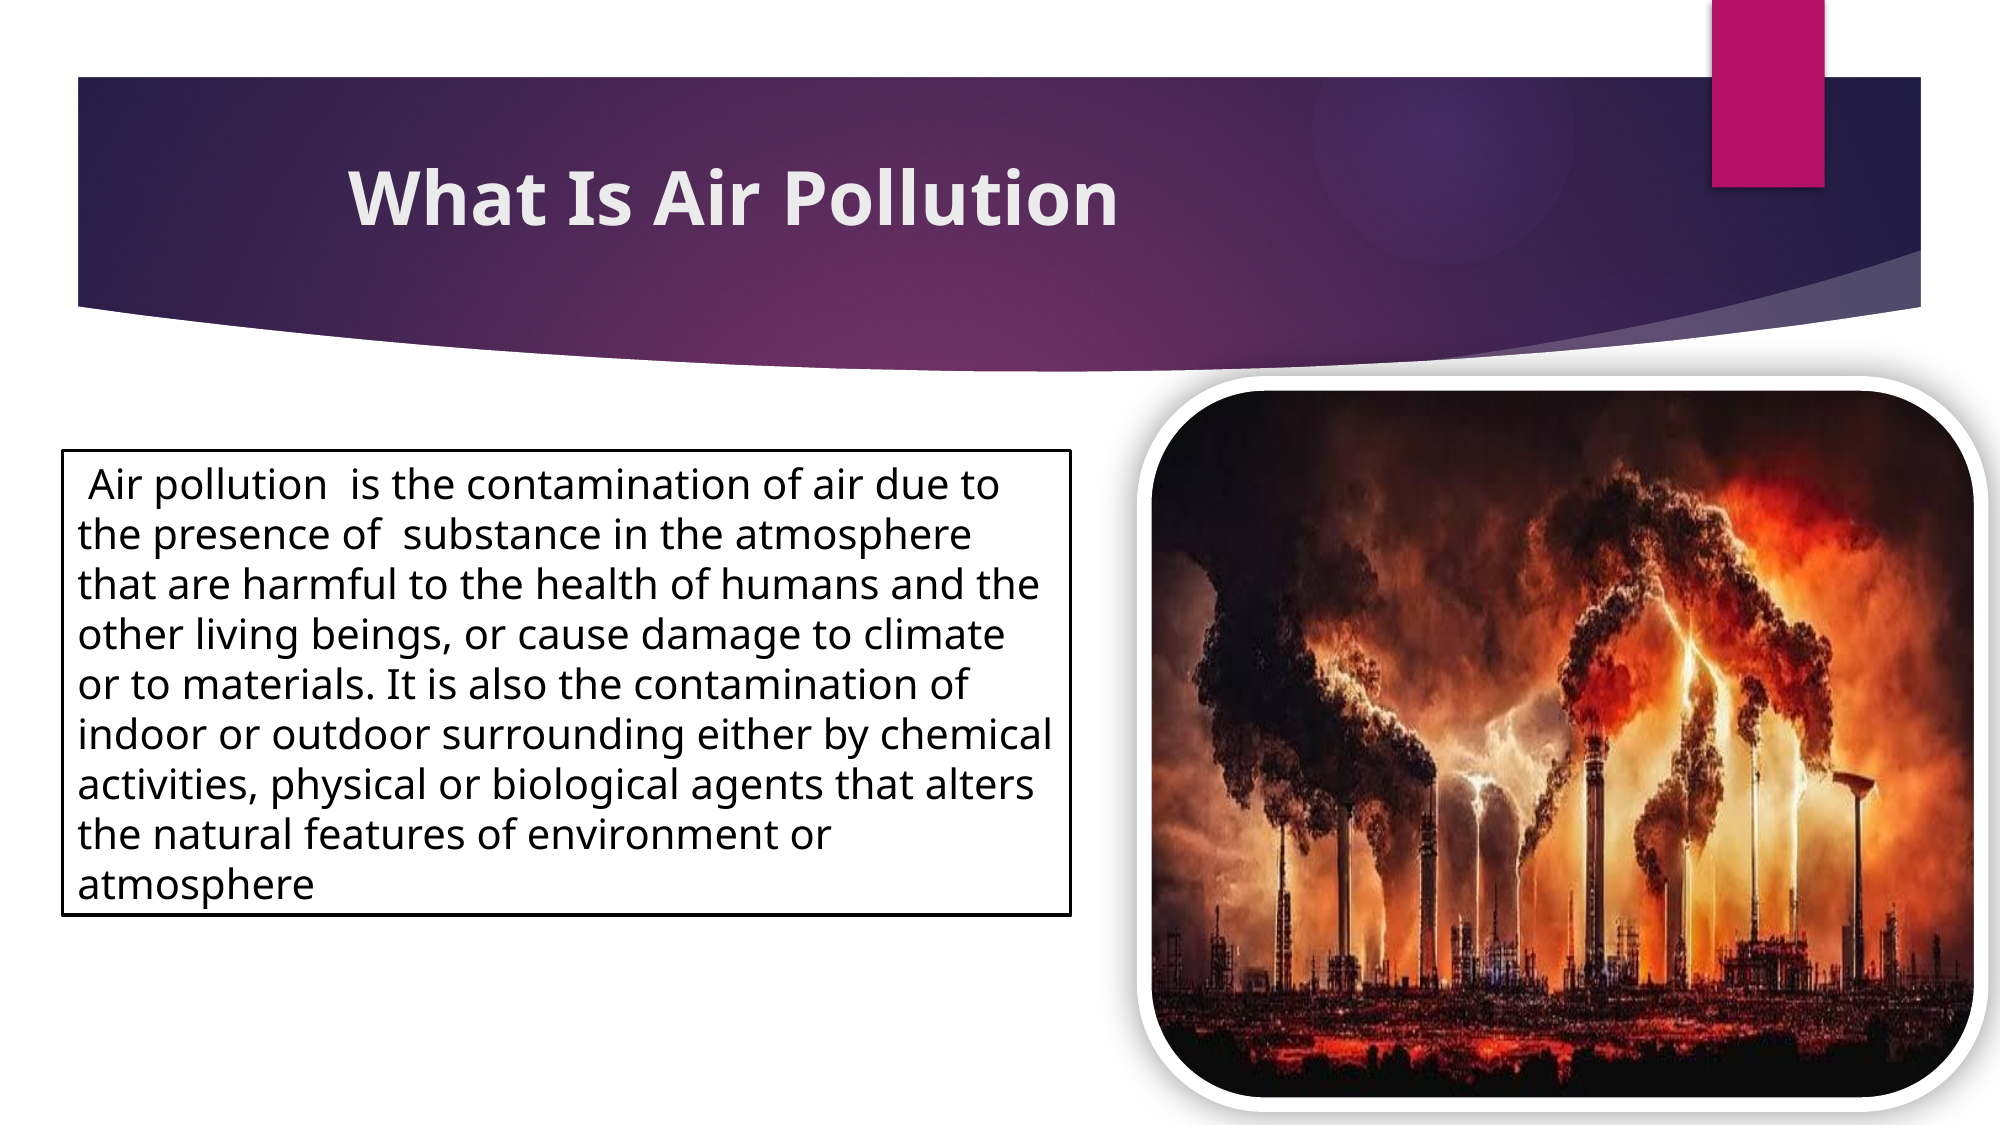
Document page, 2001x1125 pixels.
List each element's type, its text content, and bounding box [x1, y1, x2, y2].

title What Is Air Pollution [333, 137, 1771, 254]
text_box [868, 428, 1138, 729]
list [1143, 383, 1982, 1105]
text_box Air pollution is the contamination of air due to the presence of substance in the atmosphere that are harmful to the health of humans and the other living beings, or cause damage to climate or to materials. It is also the contamination of indoor or outdoor surrounding either by chemical activities, physical or biological agents that alters the natural features of environment or atmosphere [61, 449, 1072, 917]
